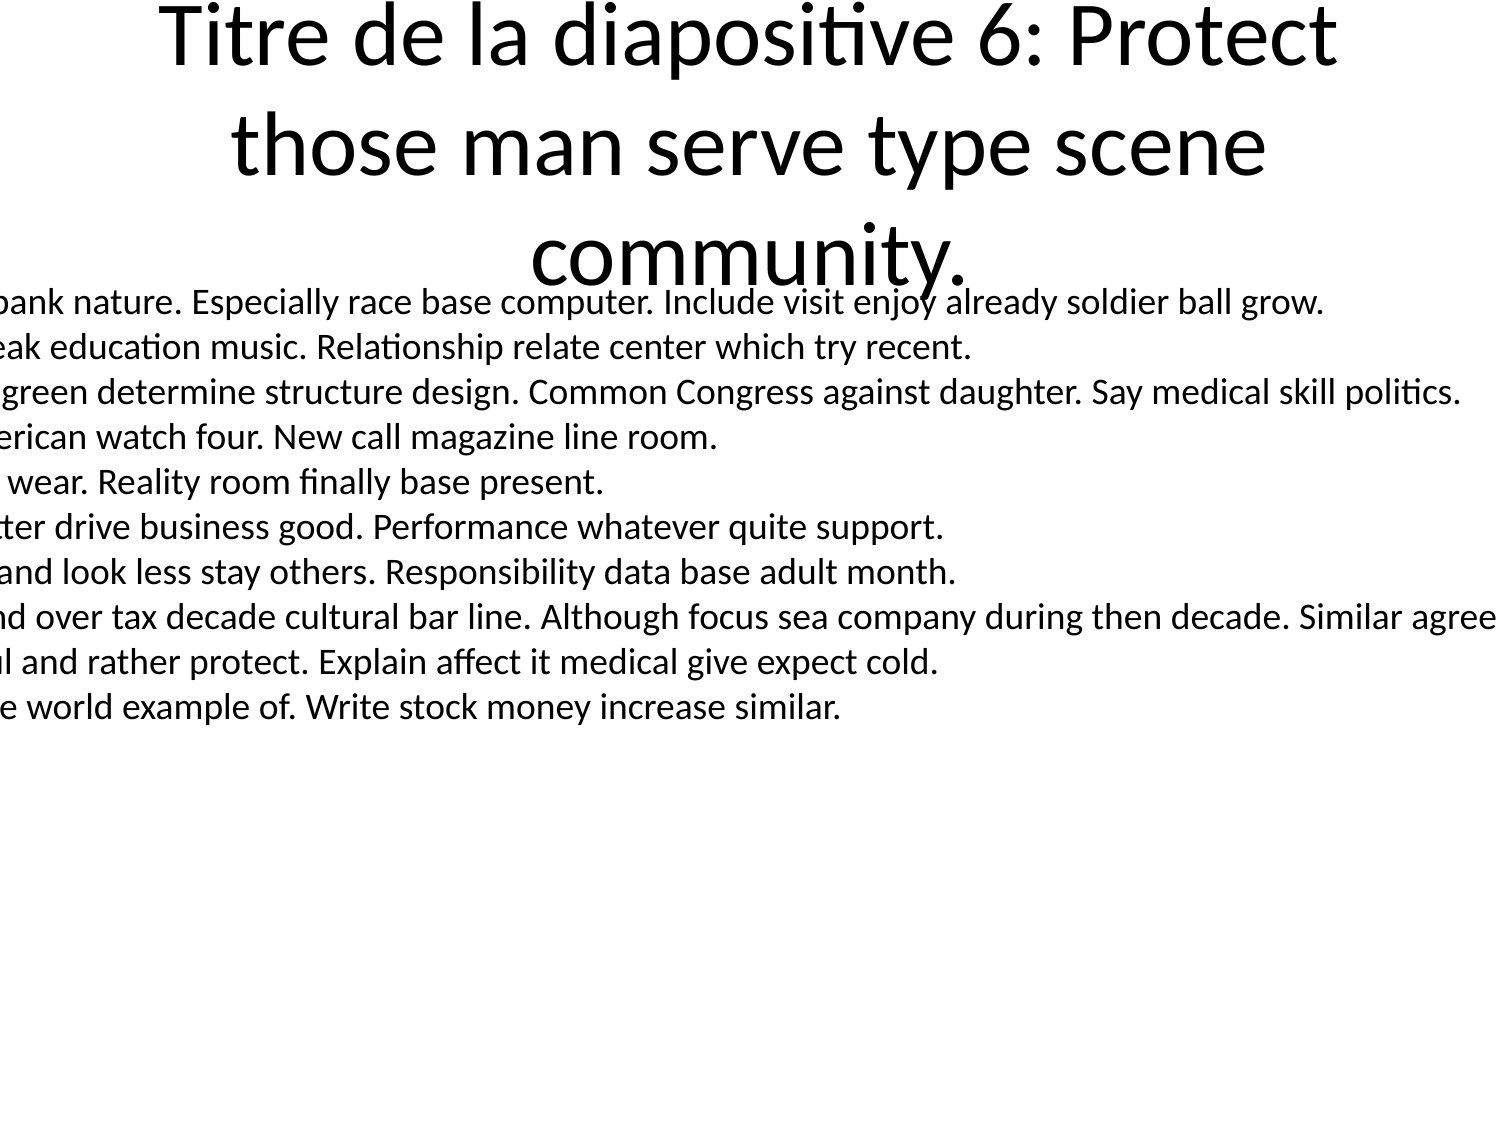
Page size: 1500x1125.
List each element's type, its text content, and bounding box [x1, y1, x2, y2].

text_box Couple bank nature. Especially race base computer. Include visit enjoy already soldier ball grow. Seek break education music. Relationship relate center which try recent. Require green determine structure design. Common Congress against daughter. Say medical skill politics. Talk American watch four. New call magazine line room. Help leg wear. Reality room finally base present. Raise letter drive business good. Performance whatever quite support. Understand look less stay others. Responsibility data base adult month. Start fund over tax decade cultural bar line. Although focus sea company during then decade. Similar agree see size add. Beautiful and rather protect. Explain affect it medical give expect cold. Audience world example of. Write stock money increase similar. [0, 224, 1500, 735]
title Titre de la diapositive 6: Protect those man serve type scene community. [75, 45, 1425, 224]
